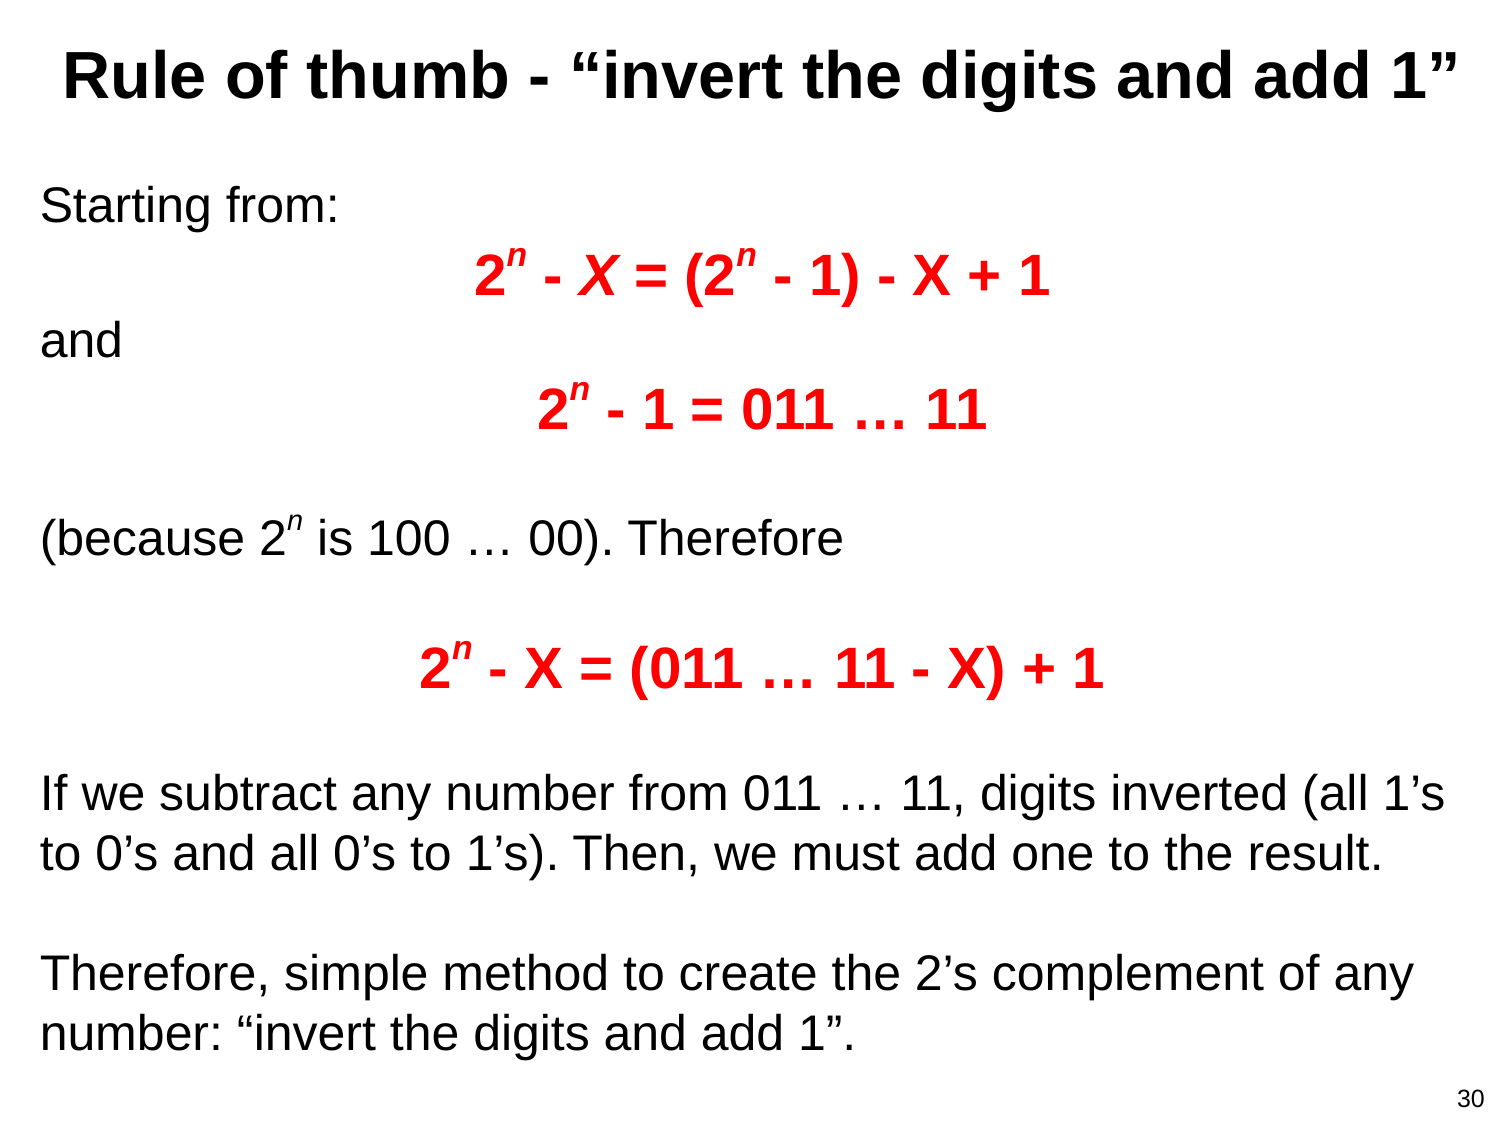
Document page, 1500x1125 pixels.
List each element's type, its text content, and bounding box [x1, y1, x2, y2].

text_box Rule of thumb - “invert the digits and add 1” Starting from: 2n - X = (2n - 1) - X + 1 and 2n - 1 = 011 … 11 (because 2n is 100 … 00). Therefore 2n - X = (011 … 11 - X) + 1 If we subtract any number from 011 … 11, digits inverted (all 1’s to 0’s and all 0’s to 1’s). Then, we must add one to the result. Therefore, simple method to create the 2’s complement of any number: “invert the digits and add 1”. [24, 24, 1500, 1068]
slide_number 30 [1187, 1074, 1500, 1125]
